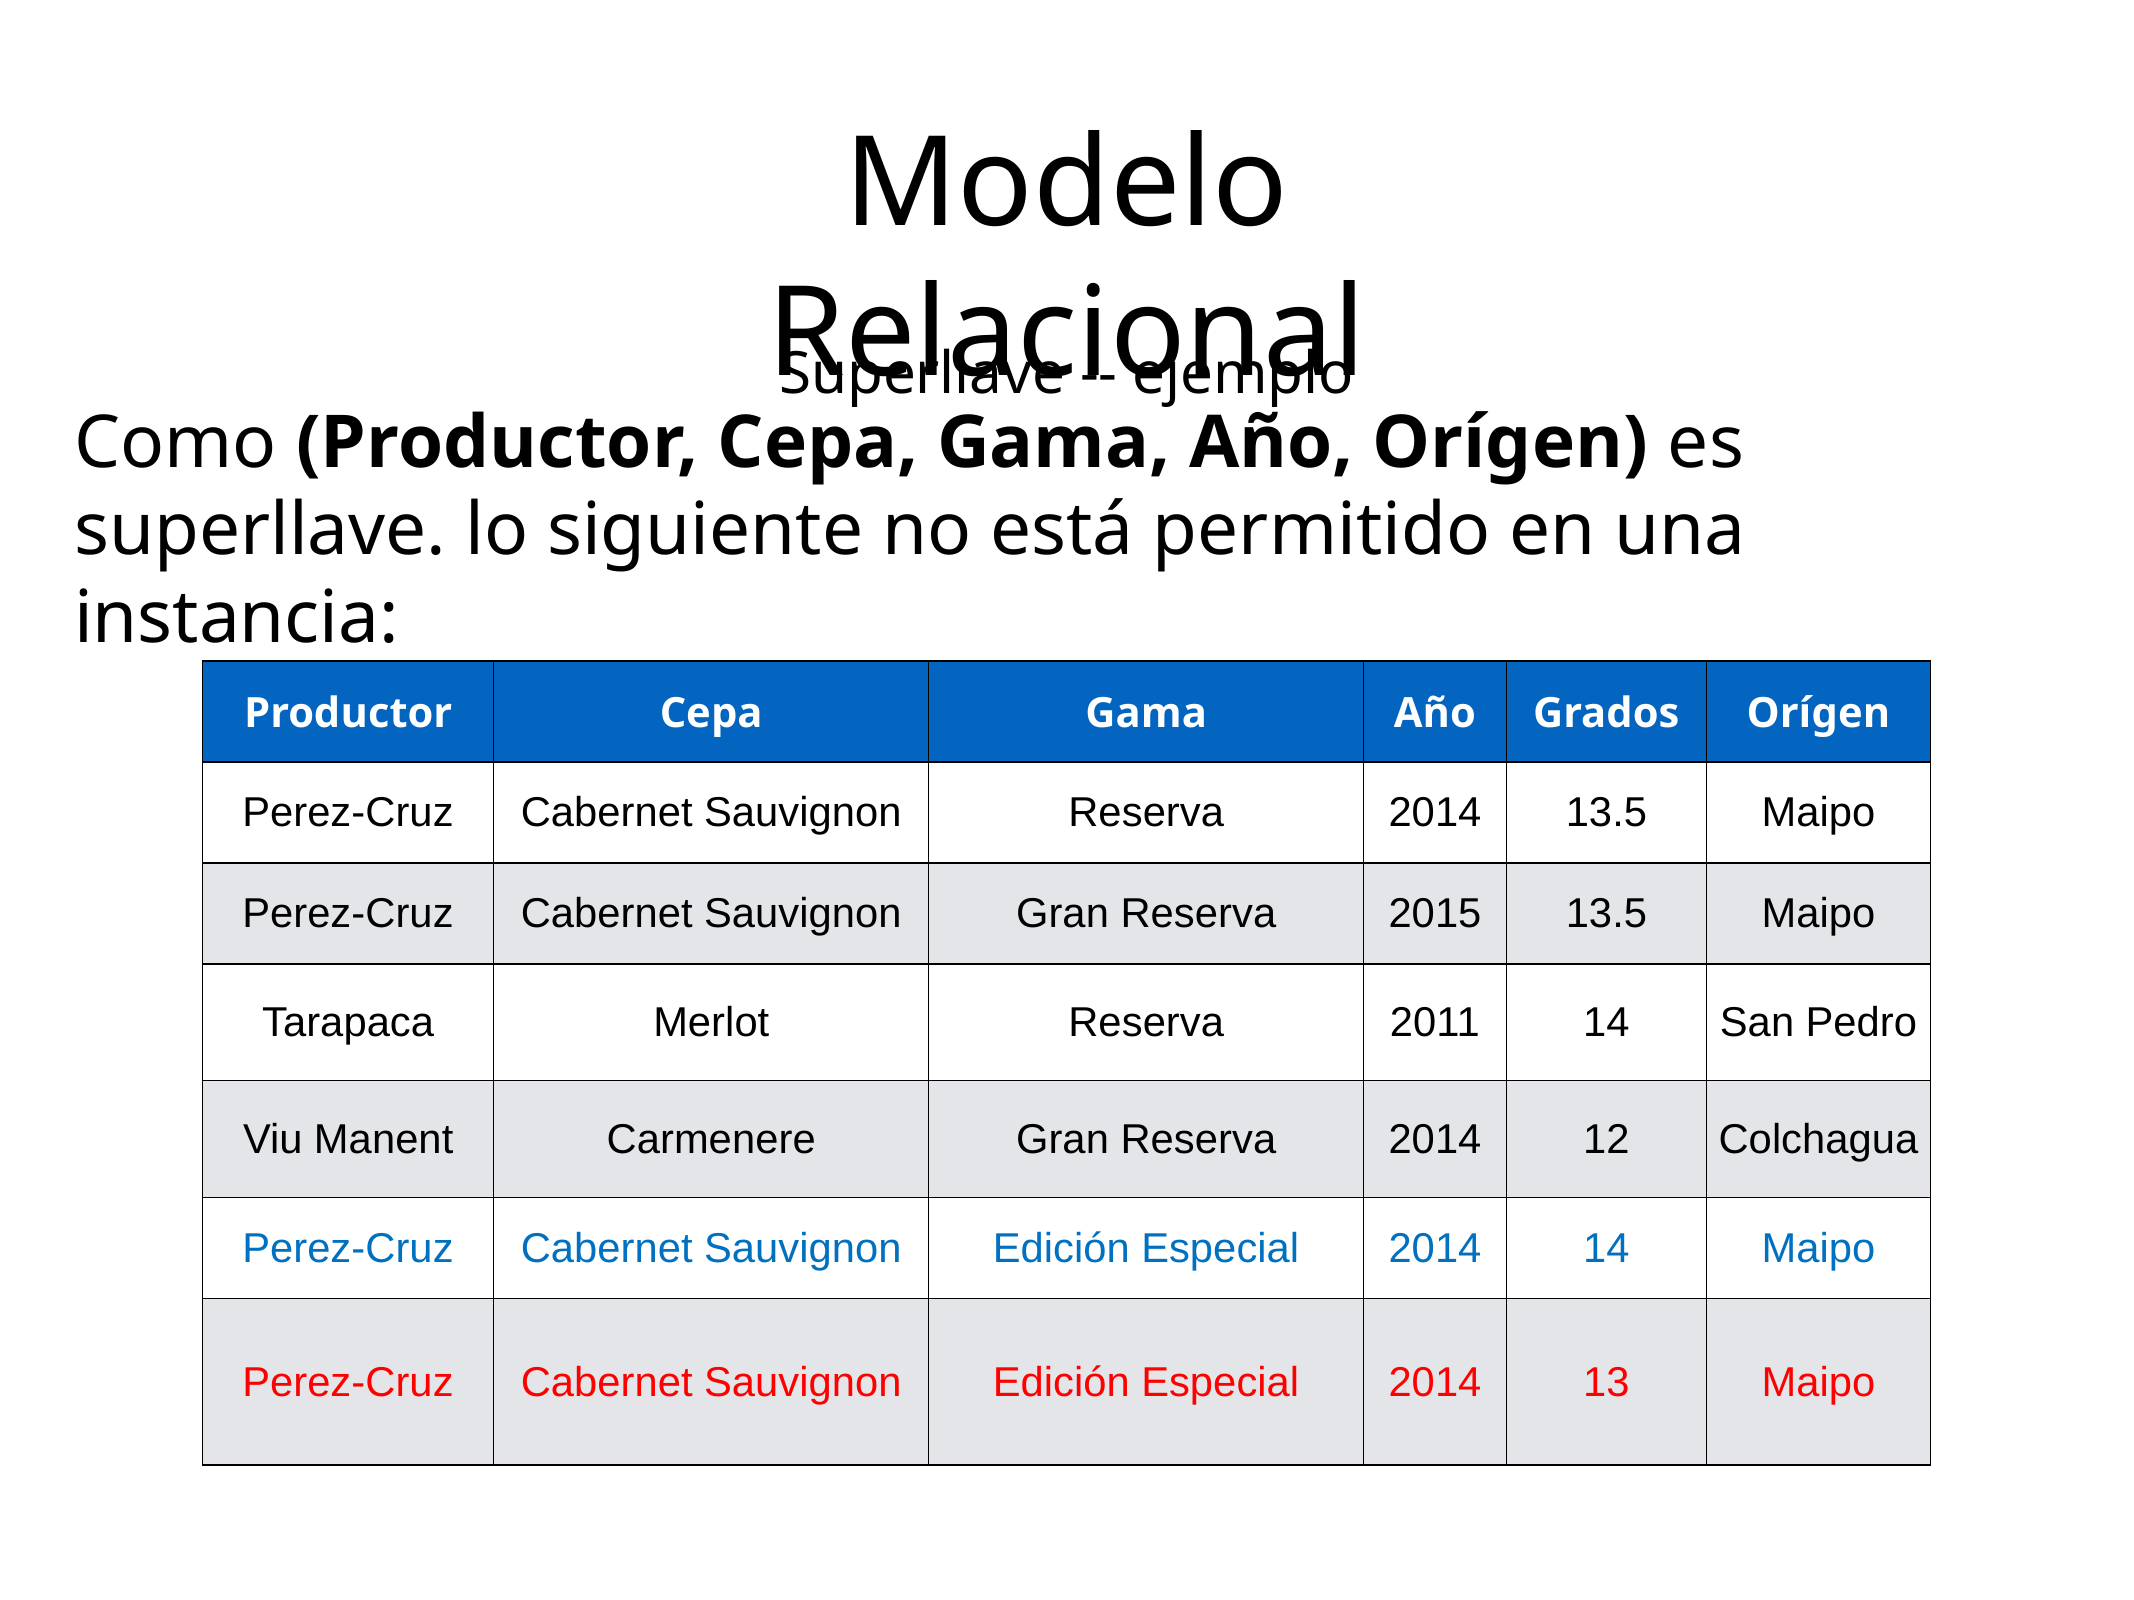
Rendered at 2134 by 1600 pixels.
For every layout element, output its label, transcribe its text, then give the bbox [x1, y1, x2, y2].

table_cell Perez-Cruz [203, 1198, 493, 1298]
table_cell Edición Especial [929, 1299, 1363, 1464]
table_cell Reserva [929, 763, 1363, 862]
table_cell 14 [1507, 965, 1706, 1080]
table_cell Colchagua [1707, 1081, 1930, 1197]
table_cell Maipo [1707, 864, 1930, 963]
table_cell Viu Manent [203, 1081, 493, 1197]
text_box Superllave -- ejemplo [618, 327, 1516, 385]
table_header Productor [203, 662, 493, 761]
table_cell 13 [1507, 1299, 1706, 1464]
table_cell Tarapaca [203, 965, 493, 1080]
text_box Modelo Relacional [539, 91, 1594, 385]
table_cell Cabernet Sauvignon [494, 1198, 928, 1298]
table_cell 2015 [1364, 864, 1506, 963]
table_cell Edición Especial [929, 1198, 1363, 1298]
table_cell Cabernet Sauvignon [494, 1299, 928, 1464]
table_cell 2014 [1364, 1081, 1506, 1197]
table_cell Maipo [1707, 1198, 1930, 1298]
table_cell Perez-Cruz [203, 864, 493, 963]
table_cell Maipo [1707, 763, 1930, 862]
table_header Gama [929, 662, 1363, 761]
table_cell 2014 [1364, 1198, 1506, 1298]
table_cell 13.5 [1507, 763, 1706, 862]
table_header Año [1364, 662, 1506, 761]
table_header Cepa [494, 662, 928, 761]
table_cell Perez-Cruz [203, 1299, 493, 1464]
table_cell 13.5 [1507, 864, 1706, 963]
table_cell San Pedro [1707, 965, 1930, 1080]
table_cell Reserva [929, 965, 1363, 1080]
table_cell Cabernet Sauvignon [494, 763, 928, 862]
table_cell Gran Reserva [929, 864, 1363, 963]
table_cell Cabernet Sauvignon [494, 864, 928, 963]
table_cell 2014 [1364, 763, 1506, 862]
table_cell 2014 [1364, 1299, 1506, 1464]
table_cell Carmenere [494, 1081, 928, 1197]
table_header Orígen [1707, 662, 1930, 761]
table_cell Merlot [494, 965, 928, 1080]
text_box Como (Productor, Cepa, Gama, Año, Orígen) es superllave. lo siguiente no está permitido en una instancia: [65, 385, 2068, 666]
table_cell 14 [1507, 1198, 1706, 1298]
table_cell Gran Reserva [929, 1081, 1363, 1197]
table_cell 2011 [1364, 965, 1506, 1080]
table_cell 12 [1507, 1081, 1706, 1197]
table_header Grados [1507, 662, 1706, 761]
table_cell Perez-Cruz [203, 763, 493, 862]
table_cell Maipo [1707, 1299, 1930, 1464]
